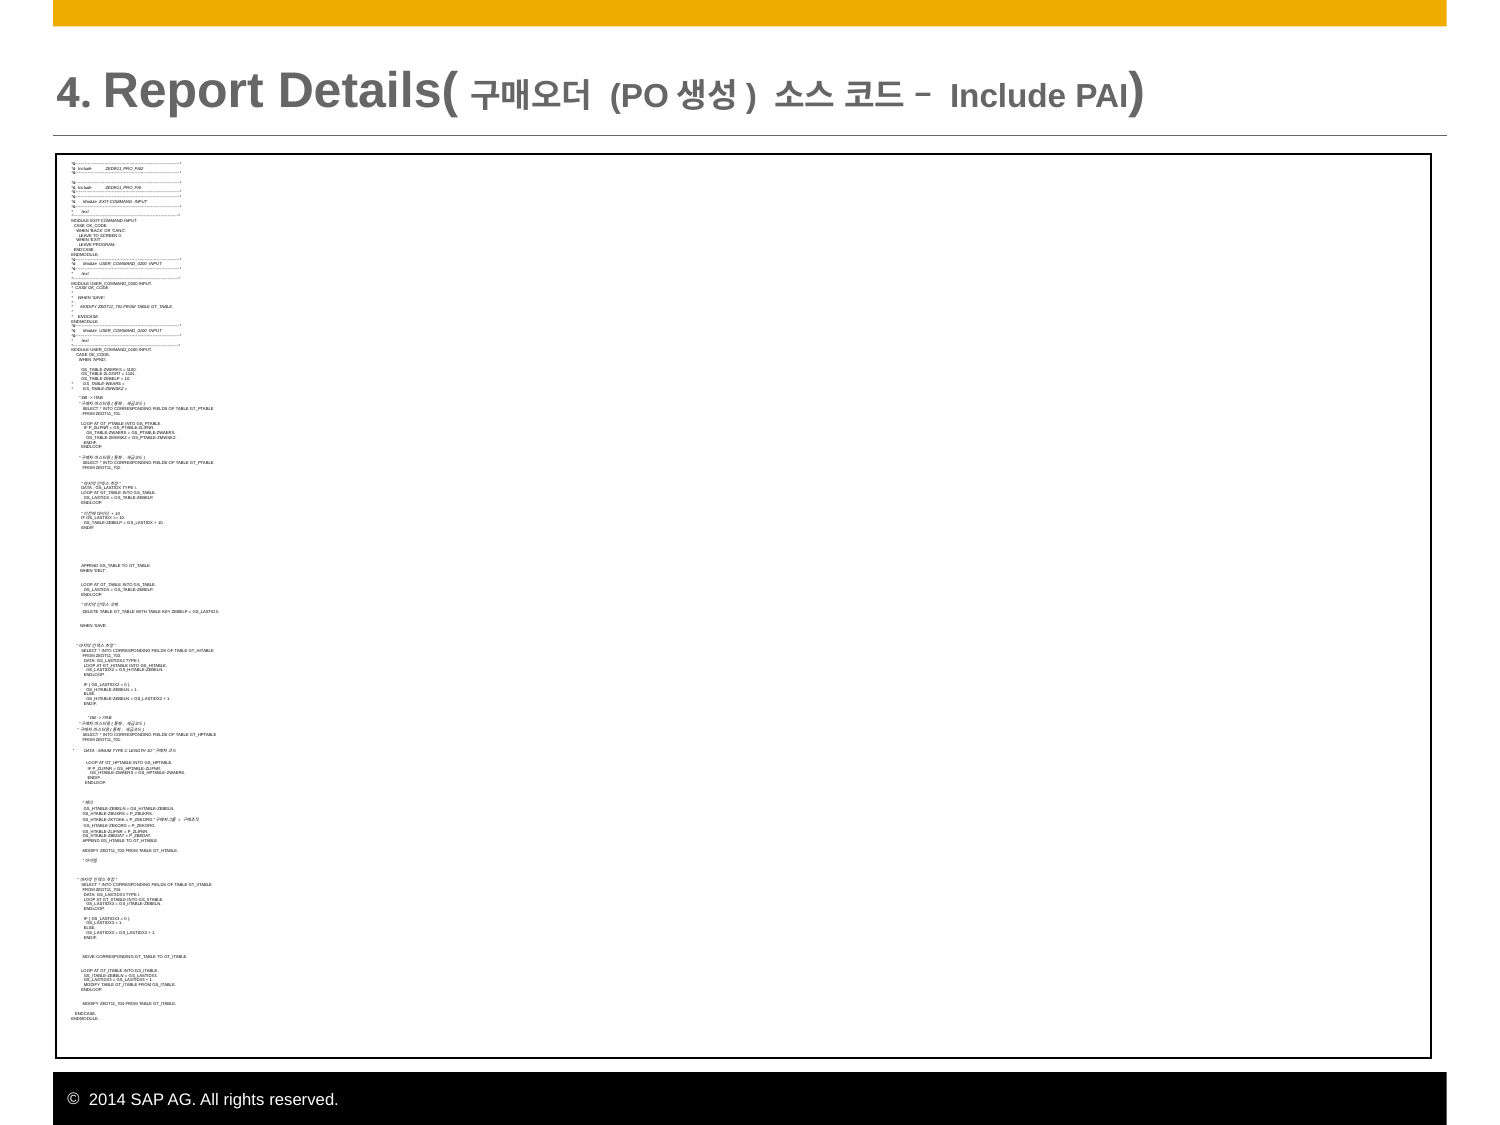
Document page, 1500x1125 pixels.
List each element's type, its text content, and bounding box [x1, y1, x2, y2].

table_header *&---------------------------------------------------------------------* *& Include ZEDR11_PRO_PAI2 *&---------------------------------------------------------------------* *&---------------------------------------------------------------------* *& Include ZEDR11_PRO_PAI *&---------------------------------------------------------------------* *&---------------------------------------------------------------------* *& Module EXIT-COMMAND INPUT *&---------------------------------------------------------------------* * text *----------------------------------------------------------------------* MODULE EXIT-COMMAND INPUT. CASE OK_CODE. WHEN 'BACK' OR 'CANC'. LEAVE TO SCREEN 0. WHEN 'EXIT'. LEAVE PROGRAM. ENDCASE. ENDMODULE. *&---------------------------------------------------------------------* *& Module USER_COMMAND_0200 INPUT *&---------------------------------------------------------------------* * text *----------------------------------------------------------------------* MODULE USER_COMMAND_0200 INPUT. * CASE OK_CODE. * * WHEN 'SAVE'. * * MODIFY ZEDT11_701 FROM TABLE GT_TABLE. * * ENDCASE. ENDMODULE. *&---------------------------------------------------------------------* *& Module USER_COMMAND_0100 INPUT *&---------------------------------------------------------------------* * text *----------------------------------------------------------------------* MODULE USER_COMMAND_0100 INPUT. CASE OK_CODE. WHEN 'APND'. GS_TABLE-ZWERKS = 1100. GS_TABLE-ZLGORT = 1101. GS_TABLE-ZEBELP = 10. * GS_TABLE-WEARS = * GS_TABLE-ZMWSKZ = " DB -> ITAB "구매처 마스터용(통화, 세금코드) SELECT * INTO CORRESPONDING FIELDS OF TABLE GT_PTABLE FROM ZEDT11_701. LOOP AT GT_PTABLE INTO GS_PTABLE. IF P_ZLIFNR = GS_PTABLE-ZLIFNR. GS_TABLE-ZWAERS = GS_PTABLE-ZWAERS. GS_TABLE-ZMWSKZ = GS_PTABLE-ZMWSKZ. ENDIF. ENDLOOP. "구매처 마스터용(통화, 세금코드) SELECT * INTO CORRESPONDING FIELDS OF TABLE GT_PTABLE FROM ZEDT11_702. "마지막 인덱스 추정" DATA : GS_LASTIDX TYPE I. LOOP AT GT_TABLE INTO GS_TABLE. GS_LASTIDX = GS_TABLE-ZEBELP. ENDLOOP. "이전에 데이터 + 10 IF GS_LASTIDX >= 10. GS_TABLE-ZEBELP = GS_LASTIDX + 10. ENDIF. APPEND GS_TABLE TO GT_TABLE. WHEN 'DELT'. LOOP AT GT_TABLE INTO GS_TABLE. GS_LASTIDX = GS_TABLE-ZEBELP. ENDLOOP. "마지막 인덱스 삭제 DELETE TABLE GT_TABLE WITH TABLE KEY ZEBELP = GS_LASTIDX. WHEN 'SAVE'. "마지막 인덱스 추정" SELECT * INTO CORRESPONDING FIELDS OF TABLE GT_HITABLE FROM ZEDT11_703. DATA: GS_LASTIDX2 TYPE I. LOOP AT GT_HITABLE INTO GS_HITABLE. GS_LASTIDX2 = GS_HITABLE-ZEBELN. ENDLOOP. IF ( GS_LASTIDX2 = 0 ). GS_HITABLE-ZEBELN = 1. ELSE. GS_HITABLE-ZEBELN = GS_LASTIDX2 + 1. ENDIF. " DB -> ITAB "구매처 마스터용(통화, 세금코드) "구매처 마스터용(통화, 세금코드) SELECT * INTO CORRESPONDING FIELDS OF TABLE GT_HPTABLE FROM ZEDT11_701. " DATA : MNUM TYPE C LENGTH 10."구매처 코드 LOOP AT GT_HPTABLE INTO GS_HPTABLE. IF P_ZLIFNR = GS_HPTABLE-ZLIFNR. GS_HTABLE-ZWAERS = GS_HPTABLE-ZWAERS. ENDIF. ENDLOOP. "헤더 GS_HTABLE-ZEBELN = GS_HITABLE-ZEBELN. GS_HTABLE-ZBUKRS = P_ZBUKRS. GS_HTABLE-ZKTOKK = P_ZEKORG."구매처그룹 = 구매조직 GS_HTABLE-ZEKORG = P_ZEKORG. GS_HTABLE-ZLIFNR = P_ZLIFNR. GS_HTABLE-ZBEDAT = P_ZBEDAT. APPEND GS_HTABLE TO GT_HTABLE. MODIFY ZEDT11_703 FROM TABLE GT_HTABLE. "아이템 "마지막 인덱스 추정" SELECT * INTO CORRESPONDING FIELDS OF TABLE GT_IITABLE FROM ZEDT11_704. DATA: GS_LASTIDX3 TYPE I. LOOP AT GT_IITABLE INTO GS_IITABLE. GS_LASTIDX3 = GS_IITABLE-ZEBELN. ENDLOOP. IF ( GS_LASTIDX3 = 0 ). GS_LASTIDX3 = 1. ELSE. GS_LASTIDX3 = GS_LASTIDX3 + 1. ENDIF. MOVE-CORRESPONDING GT_TABLE TO GT_ITABLE. LOOP AT GT_ITABLE INTO GS_ITABLE. GS_ITABLE-ZEBELN = GS_LASTIDX3. GS_LASTIDX3 = GS_LASTIDX3 + 1. MODIFY TABLE GT_ITABLE FROM GS_ITABLE. ENDLOOP. MODIFY ZEDT11_704 FROM TABLE GT_ITABLE. ENDCASE. ENDMODULE. [57, 155, 1430, 1057]
title 4. Report Details(구매오더 (PO생성) 소스 코드 – Include PAI) [56, 50, 1407, 124]
